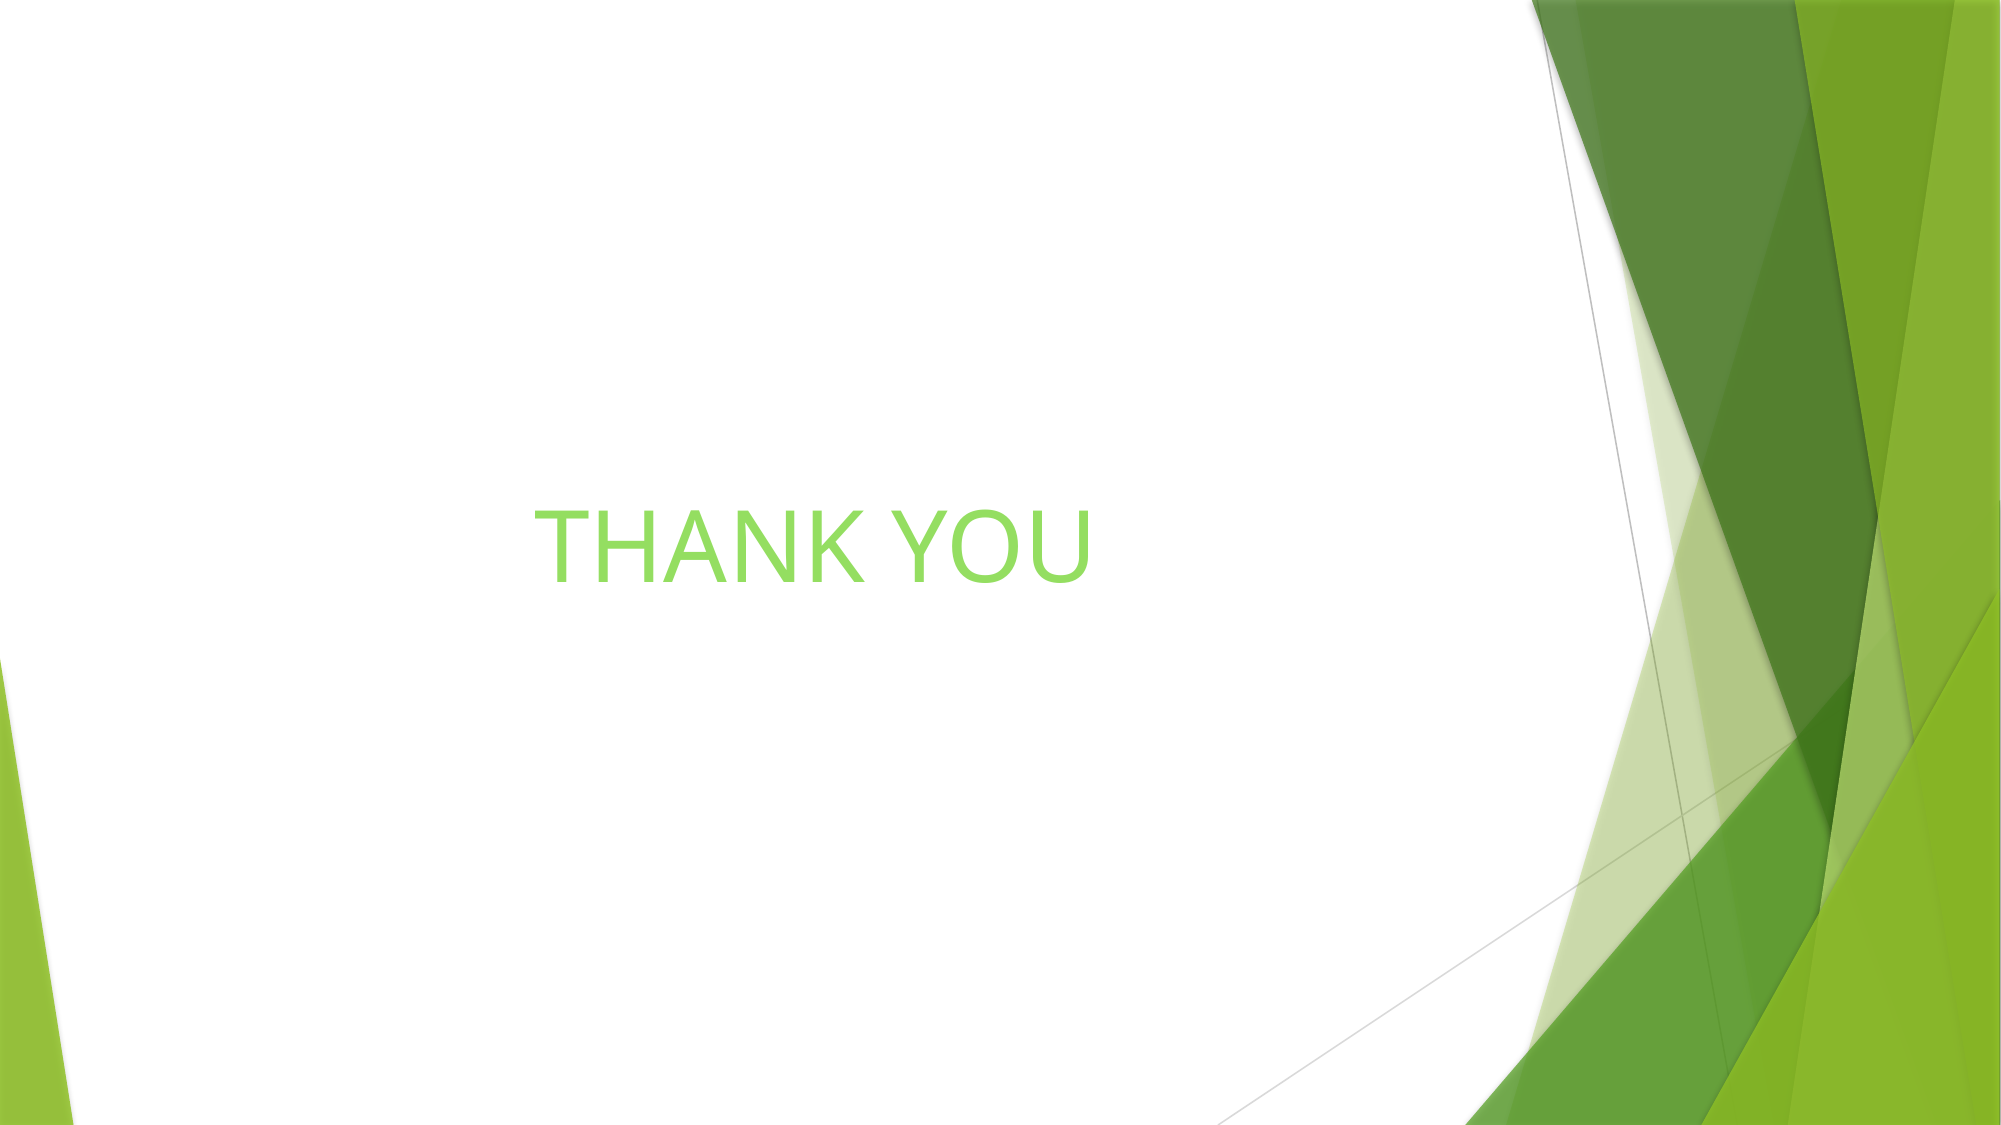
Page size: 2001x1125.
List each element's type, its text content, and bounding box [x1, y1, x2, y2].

list THANK YOU [111, 354, 1522, 702]
